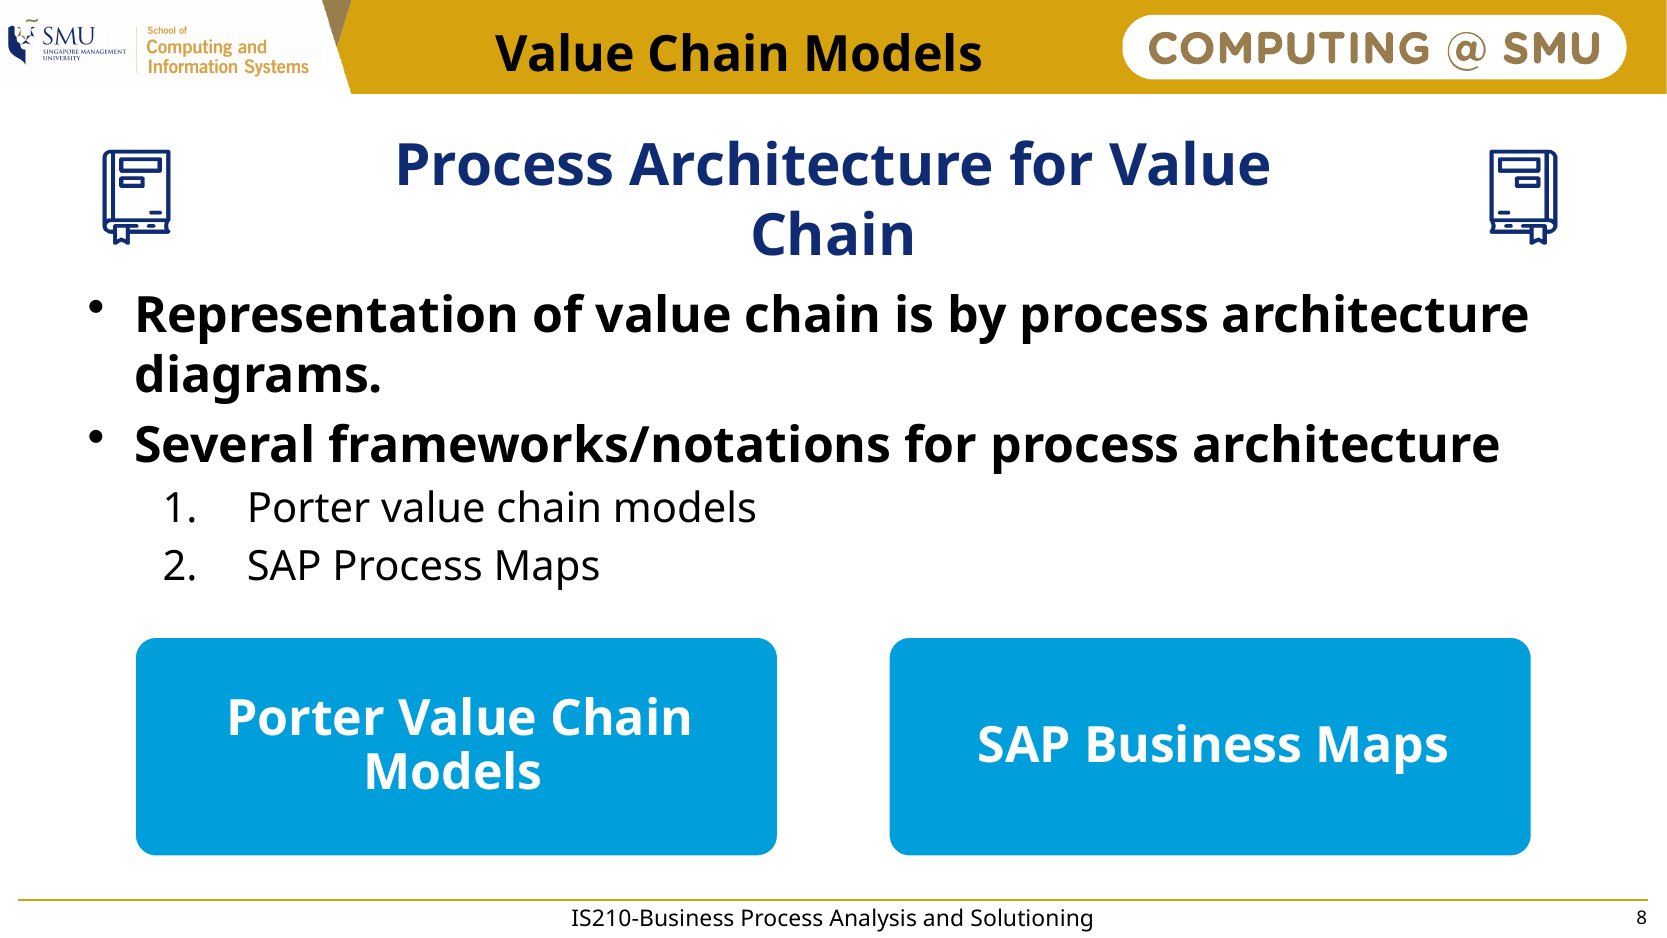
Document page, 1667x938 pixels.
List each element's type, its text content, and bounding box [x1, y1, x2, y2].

slide_number 8 [1287, 894, 1663, 938]
footer IS210-Business Process Analysis and Solutioning [454, 894, 1213, 938]
list Value Chain Models [356, 14, 1123, 90]
picture [1455, 136, 1591, 258]
picture [68, 136, 204, 258]
title Process Architecture for Value Chain [293, 154, 1373, 240]
list Representation of value chain is by process architecture diagrams. Several frameworks/notations for process architecture Porter value chain models SAP Process Maps [72, 275, 1595, 606]
picture [0, 6, 323, 87]
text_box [133, 635, 1534, 858]
